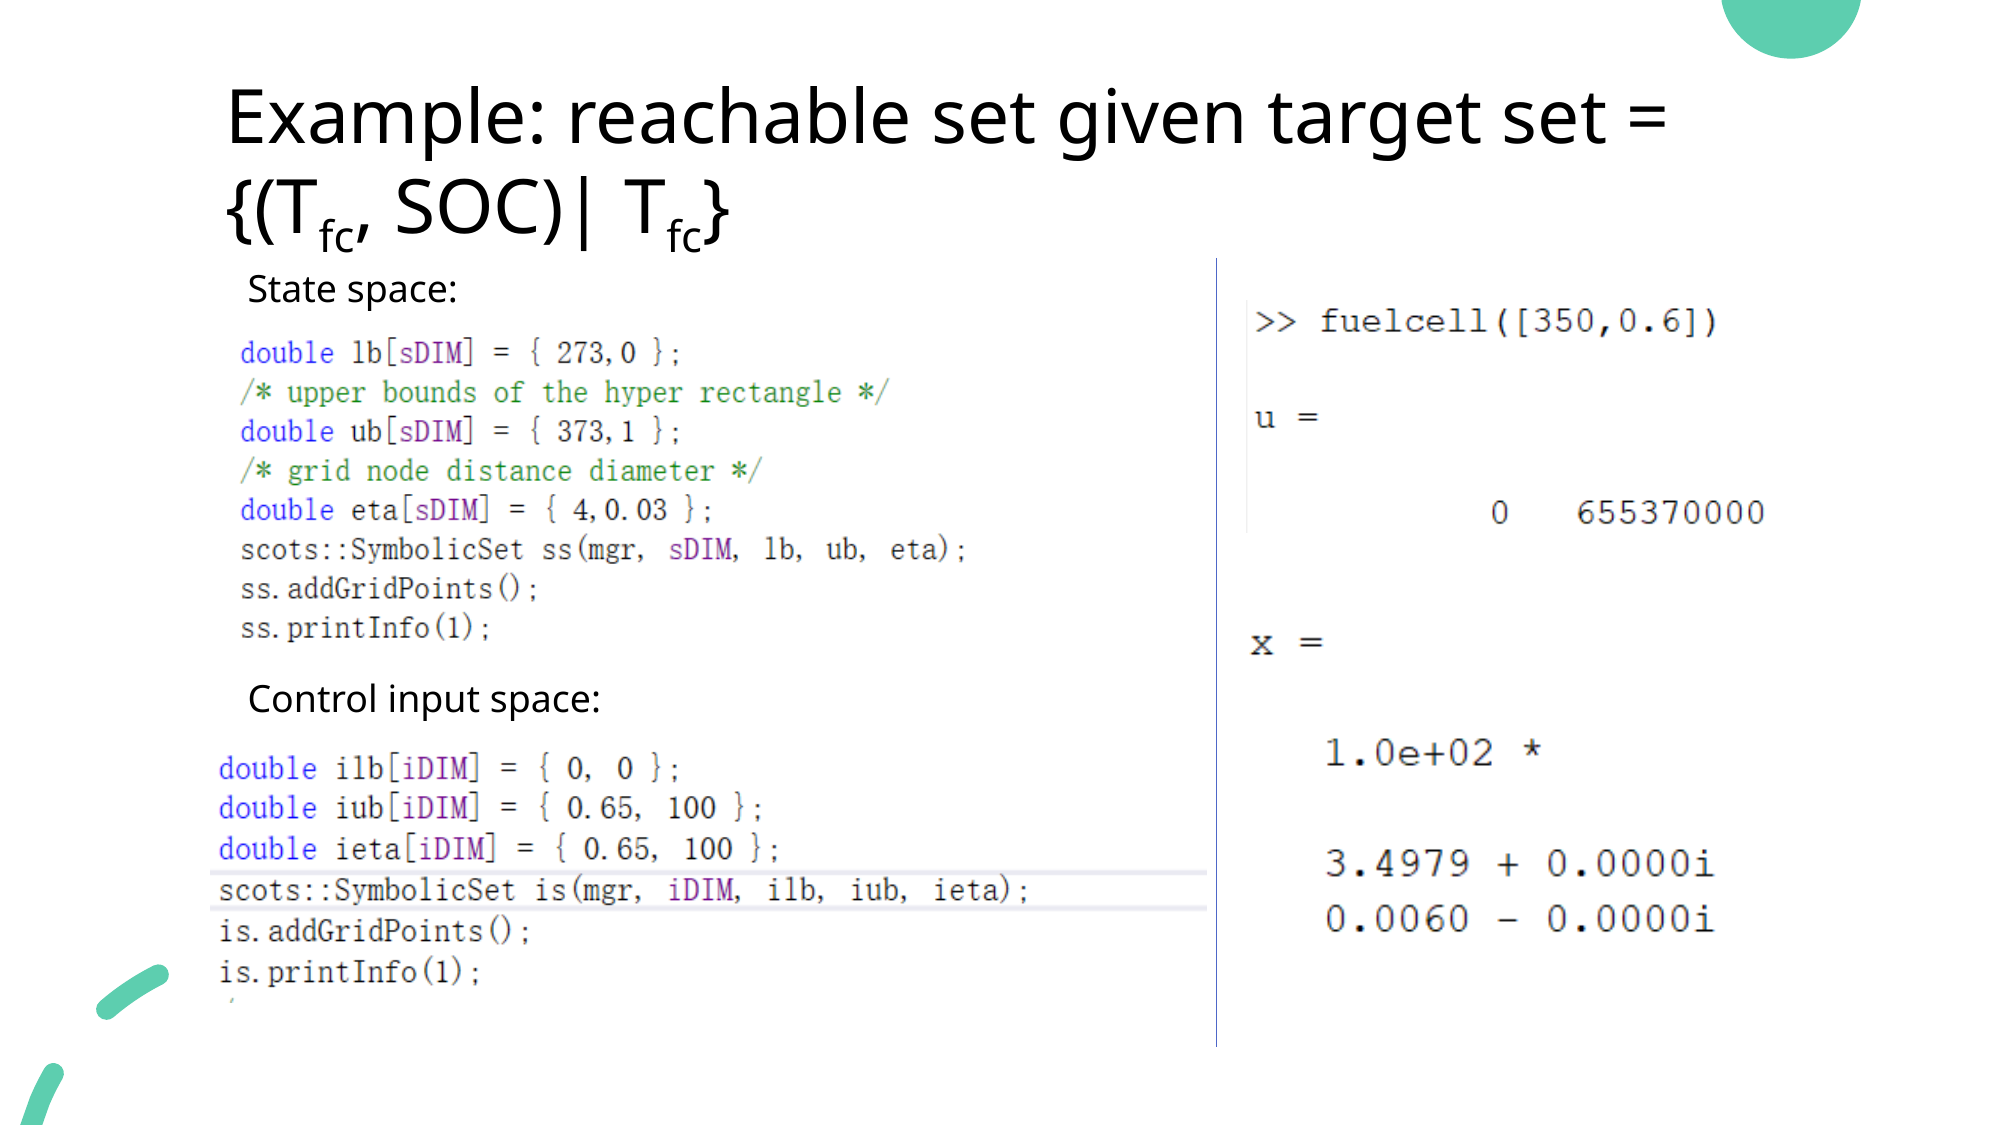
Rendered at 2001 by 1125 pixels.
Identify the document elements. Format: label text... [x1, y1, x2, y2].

picture [210, 743, 1207, 1004]
text_box Control input space: [232, 667, 1069, 728]
picture [1246, 300, 1877, 533]
text_box State space: [232, 257, 1069, 318]
picture [1246, 612, 1785, 967]
picture [232, 333, 988, 653]
